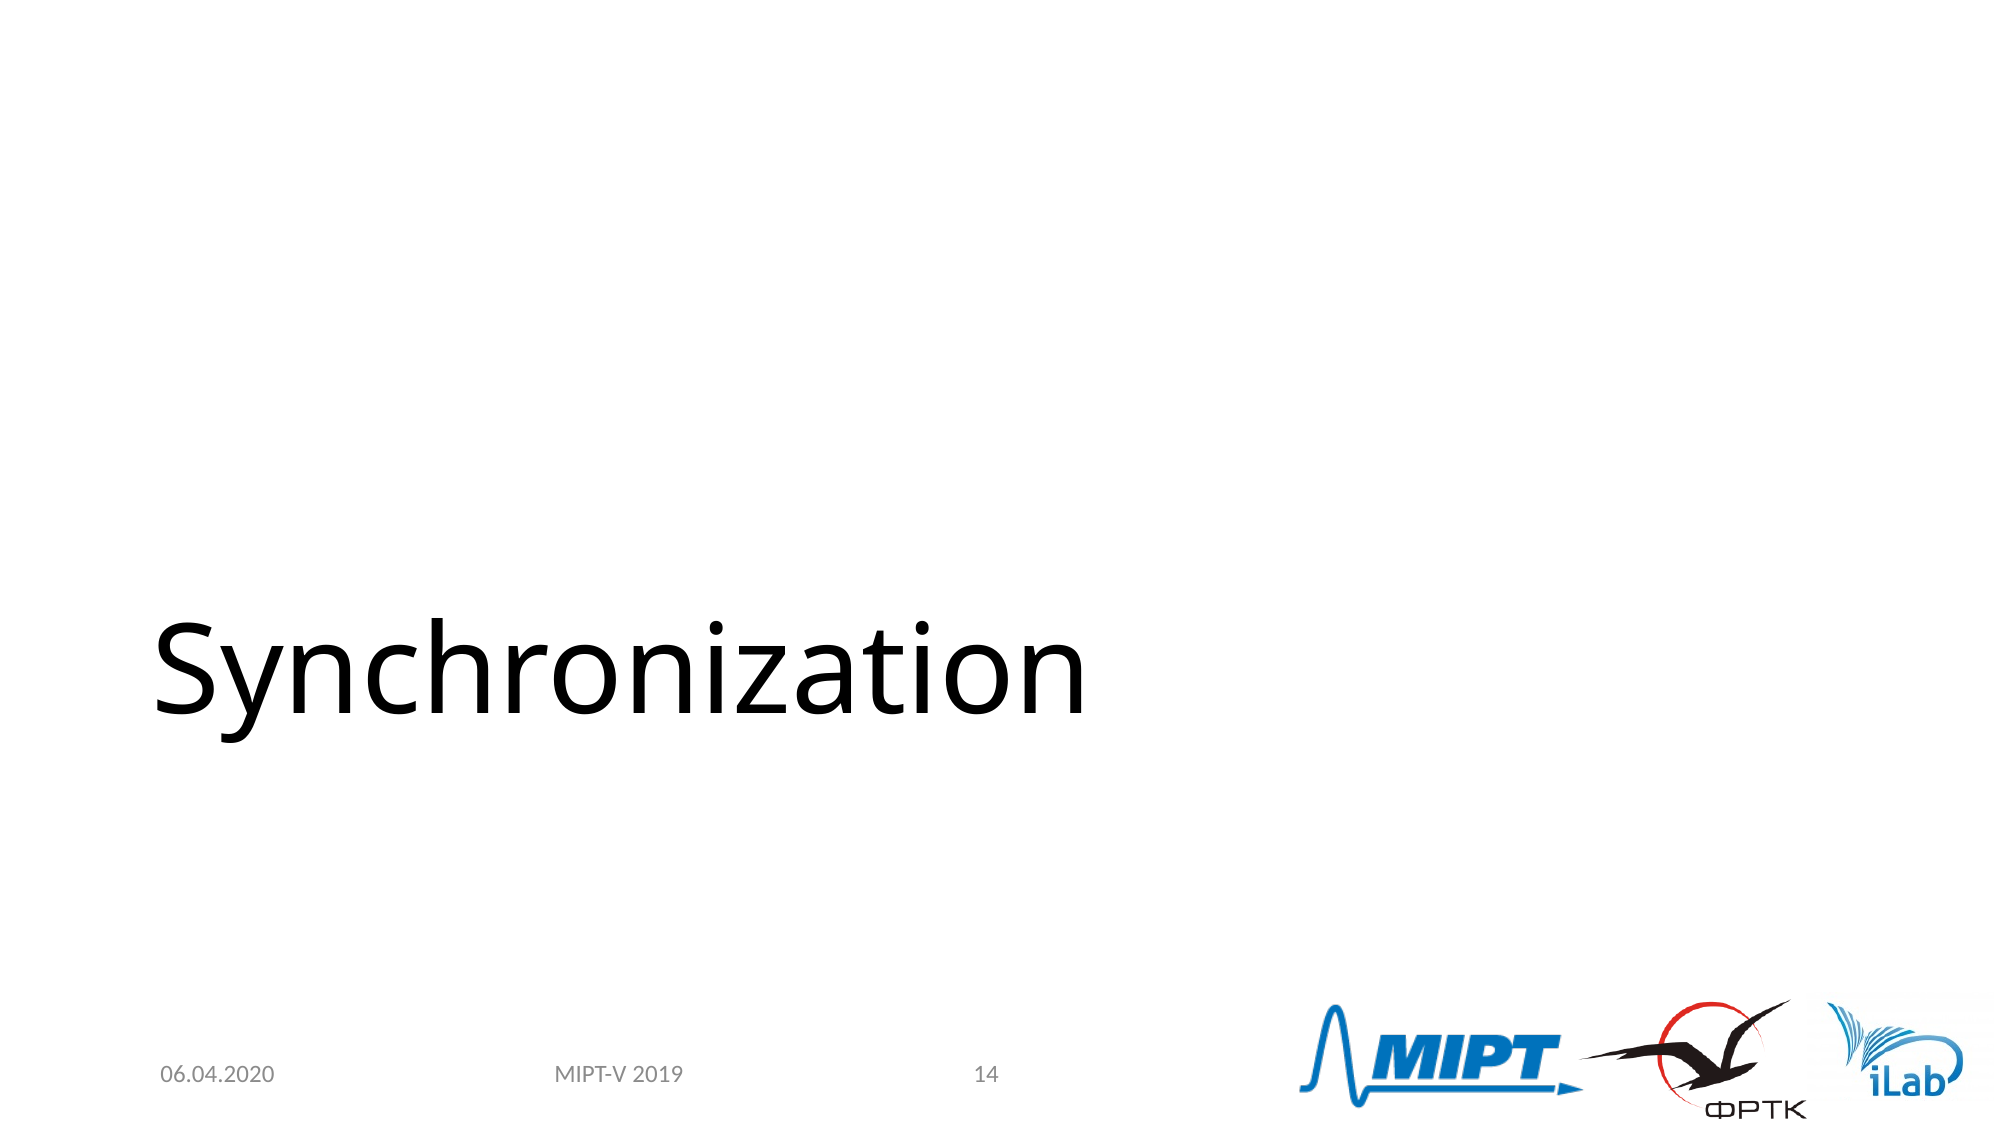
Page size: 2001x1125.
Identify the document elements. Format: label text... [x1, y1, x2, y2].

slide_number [137, 1042, 298, 1103]
title Synchronization [136, 280, 1862, 749]
footer MIPT-V 2019 [500, 1042, 738, 1103]
picture [1219, 987, 1994, 1119]
